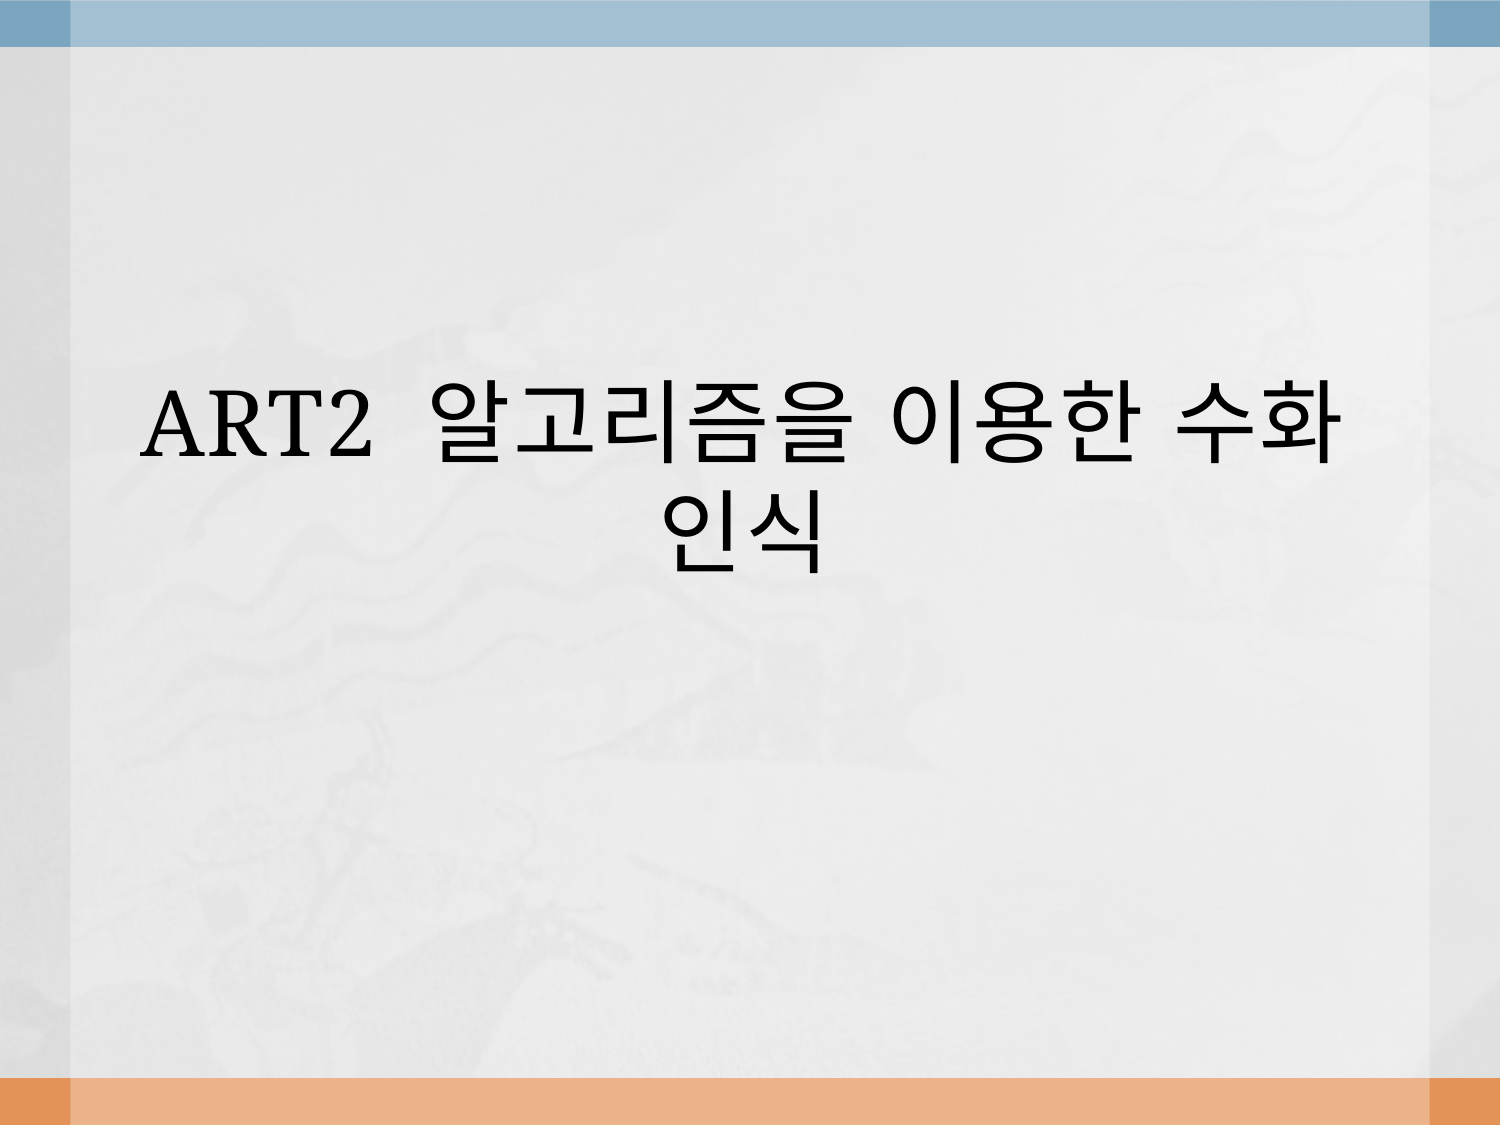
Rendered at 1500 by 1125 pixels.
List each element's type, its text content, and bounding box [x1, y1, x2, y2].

title ART2 알고리즘을 이용한 수화 인식 [117, 351, 1372, 598]
